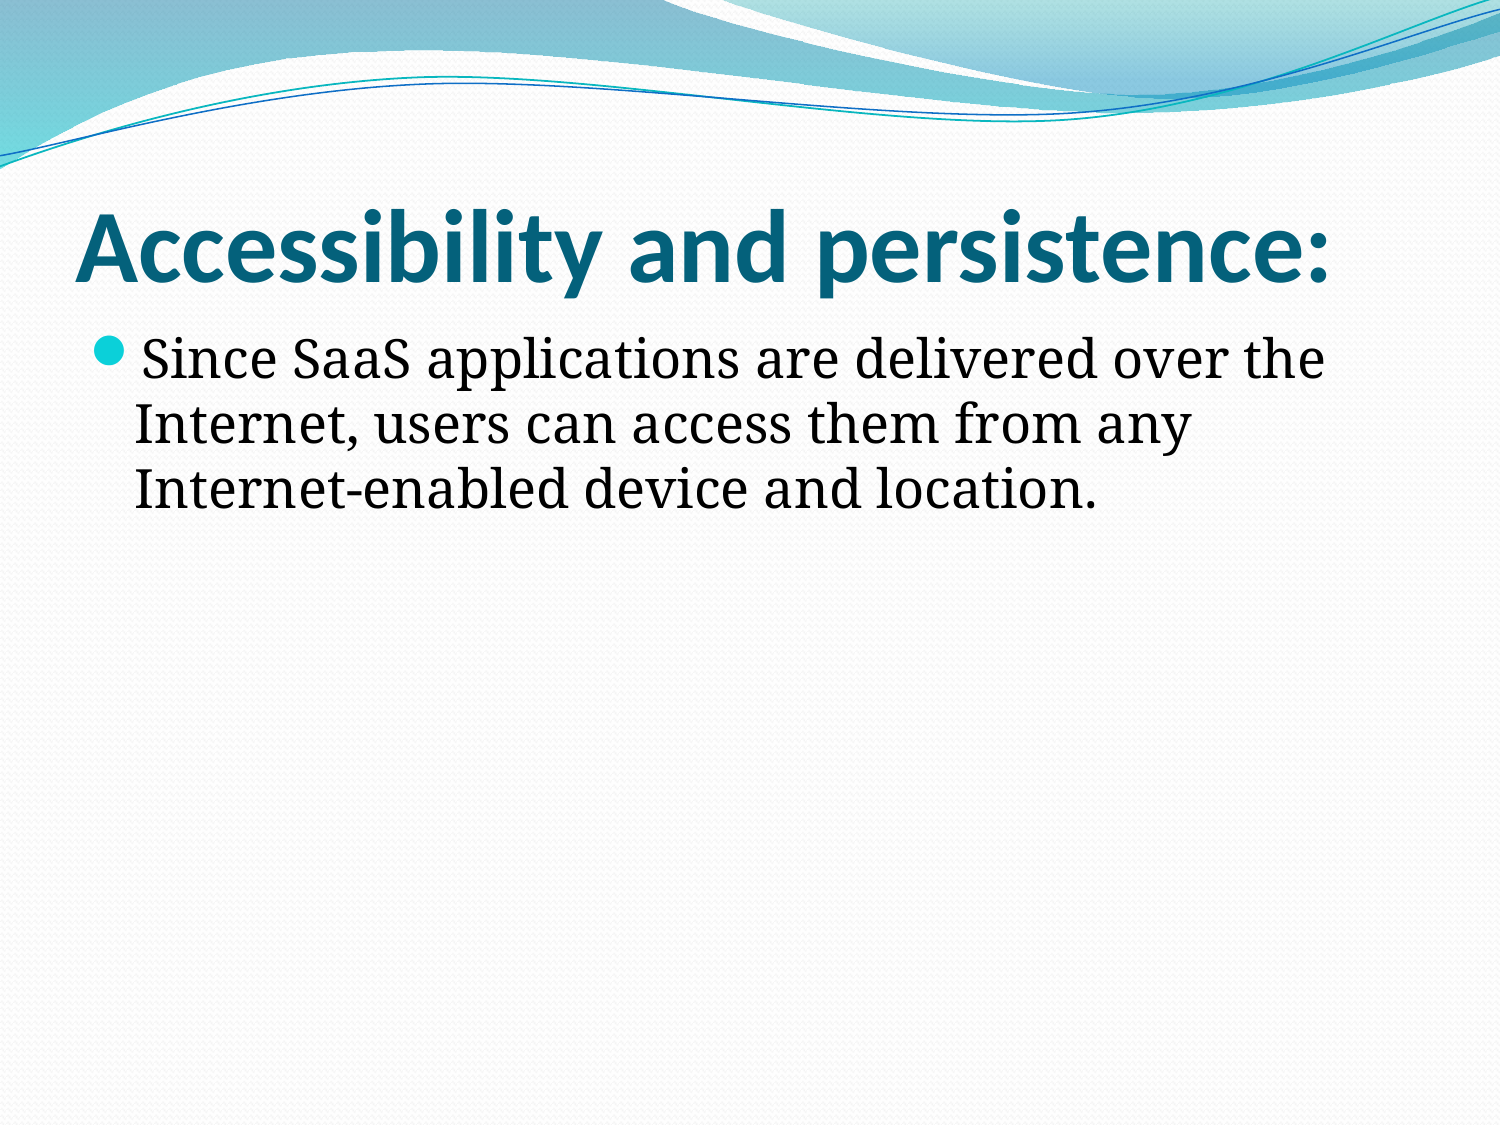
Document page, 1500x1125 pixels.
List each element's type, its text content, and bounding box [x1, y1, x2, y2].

title Accessibility and persistence: [75, 115, 1425, 303]
list Since SaaS applications are delivered over the Internet, users can access them from any Internet-enabled device and location. [75, 317, 1425, 1038]
